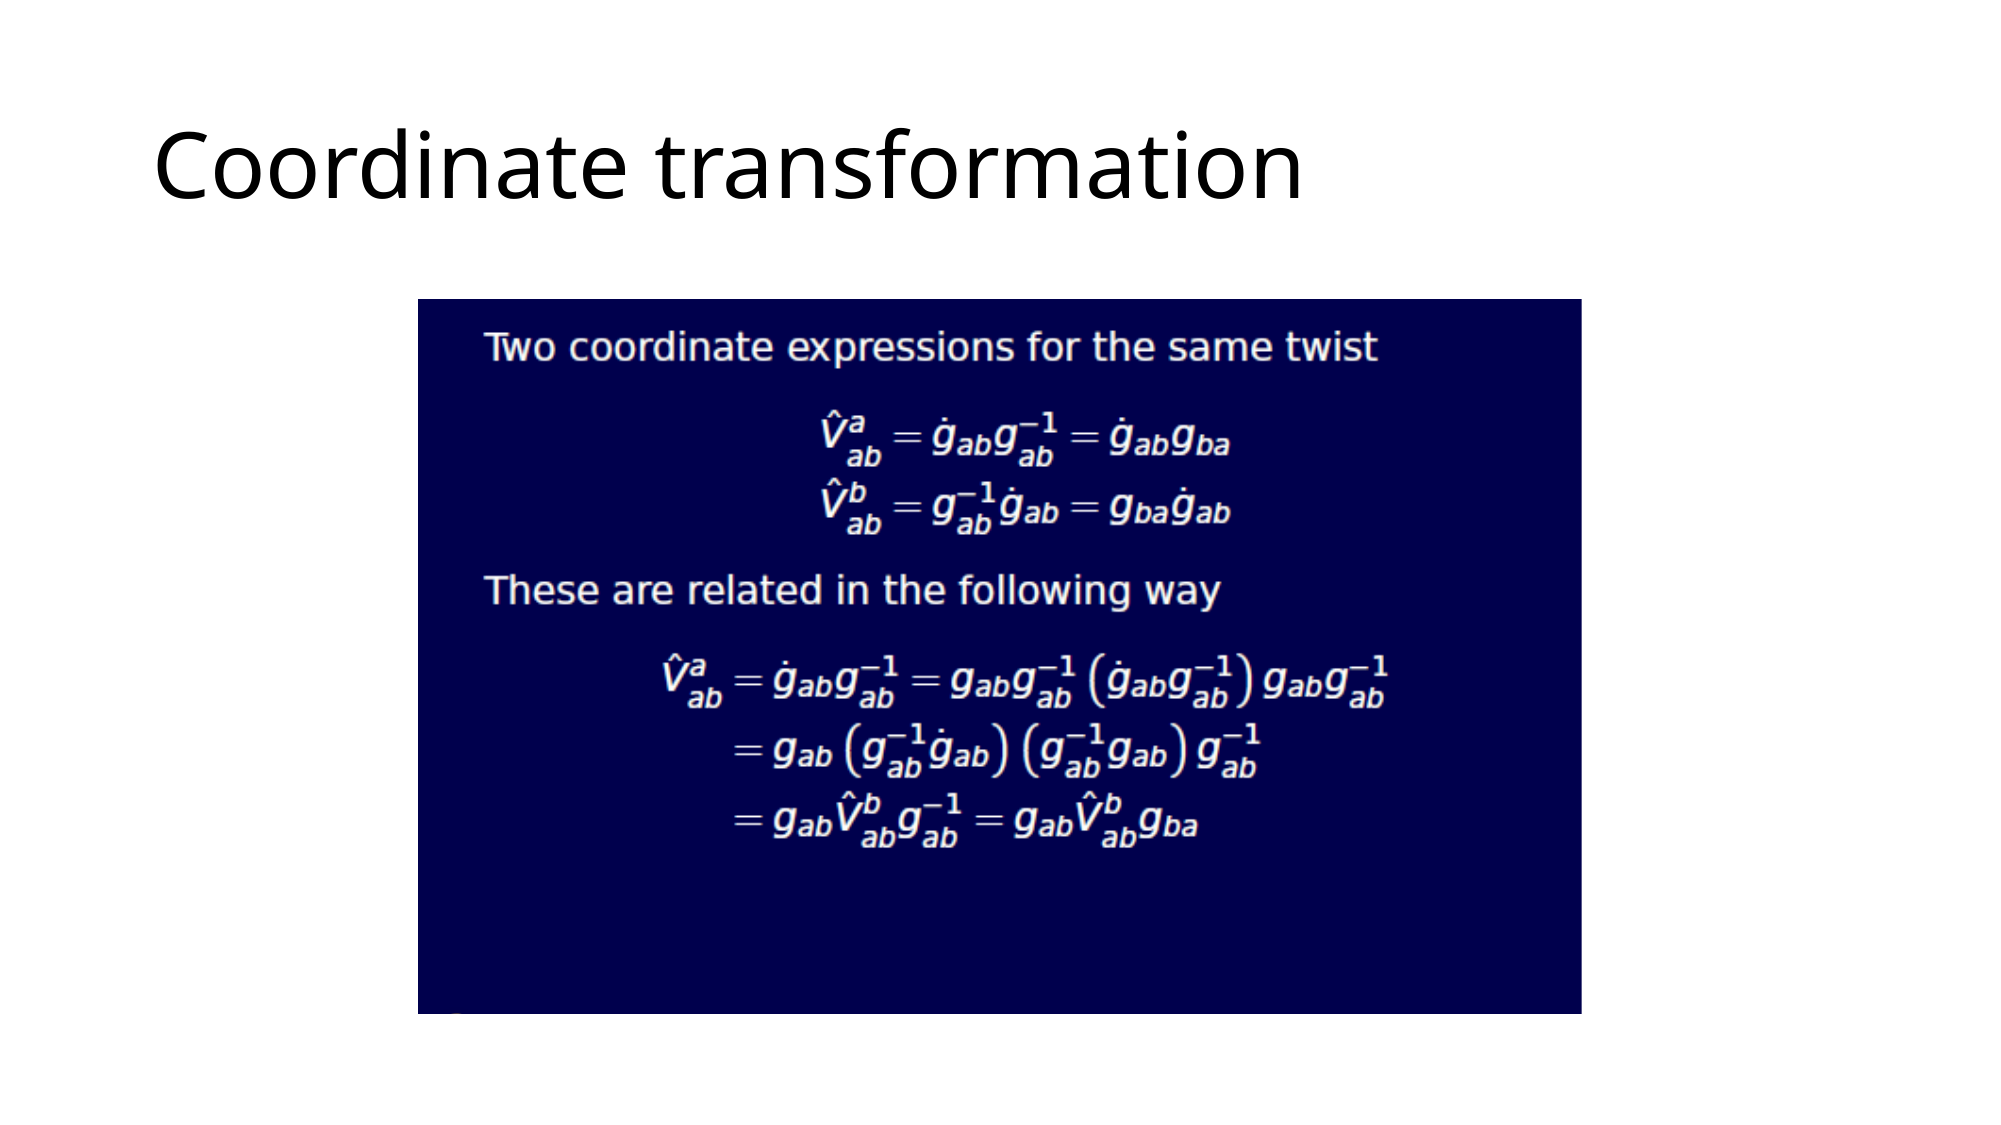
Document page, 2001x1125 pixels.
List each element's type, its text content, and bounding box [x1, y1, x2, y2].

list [418, 299, 1582, 1014]
title Coordinate transformation [137, 59, 1863, 278]
